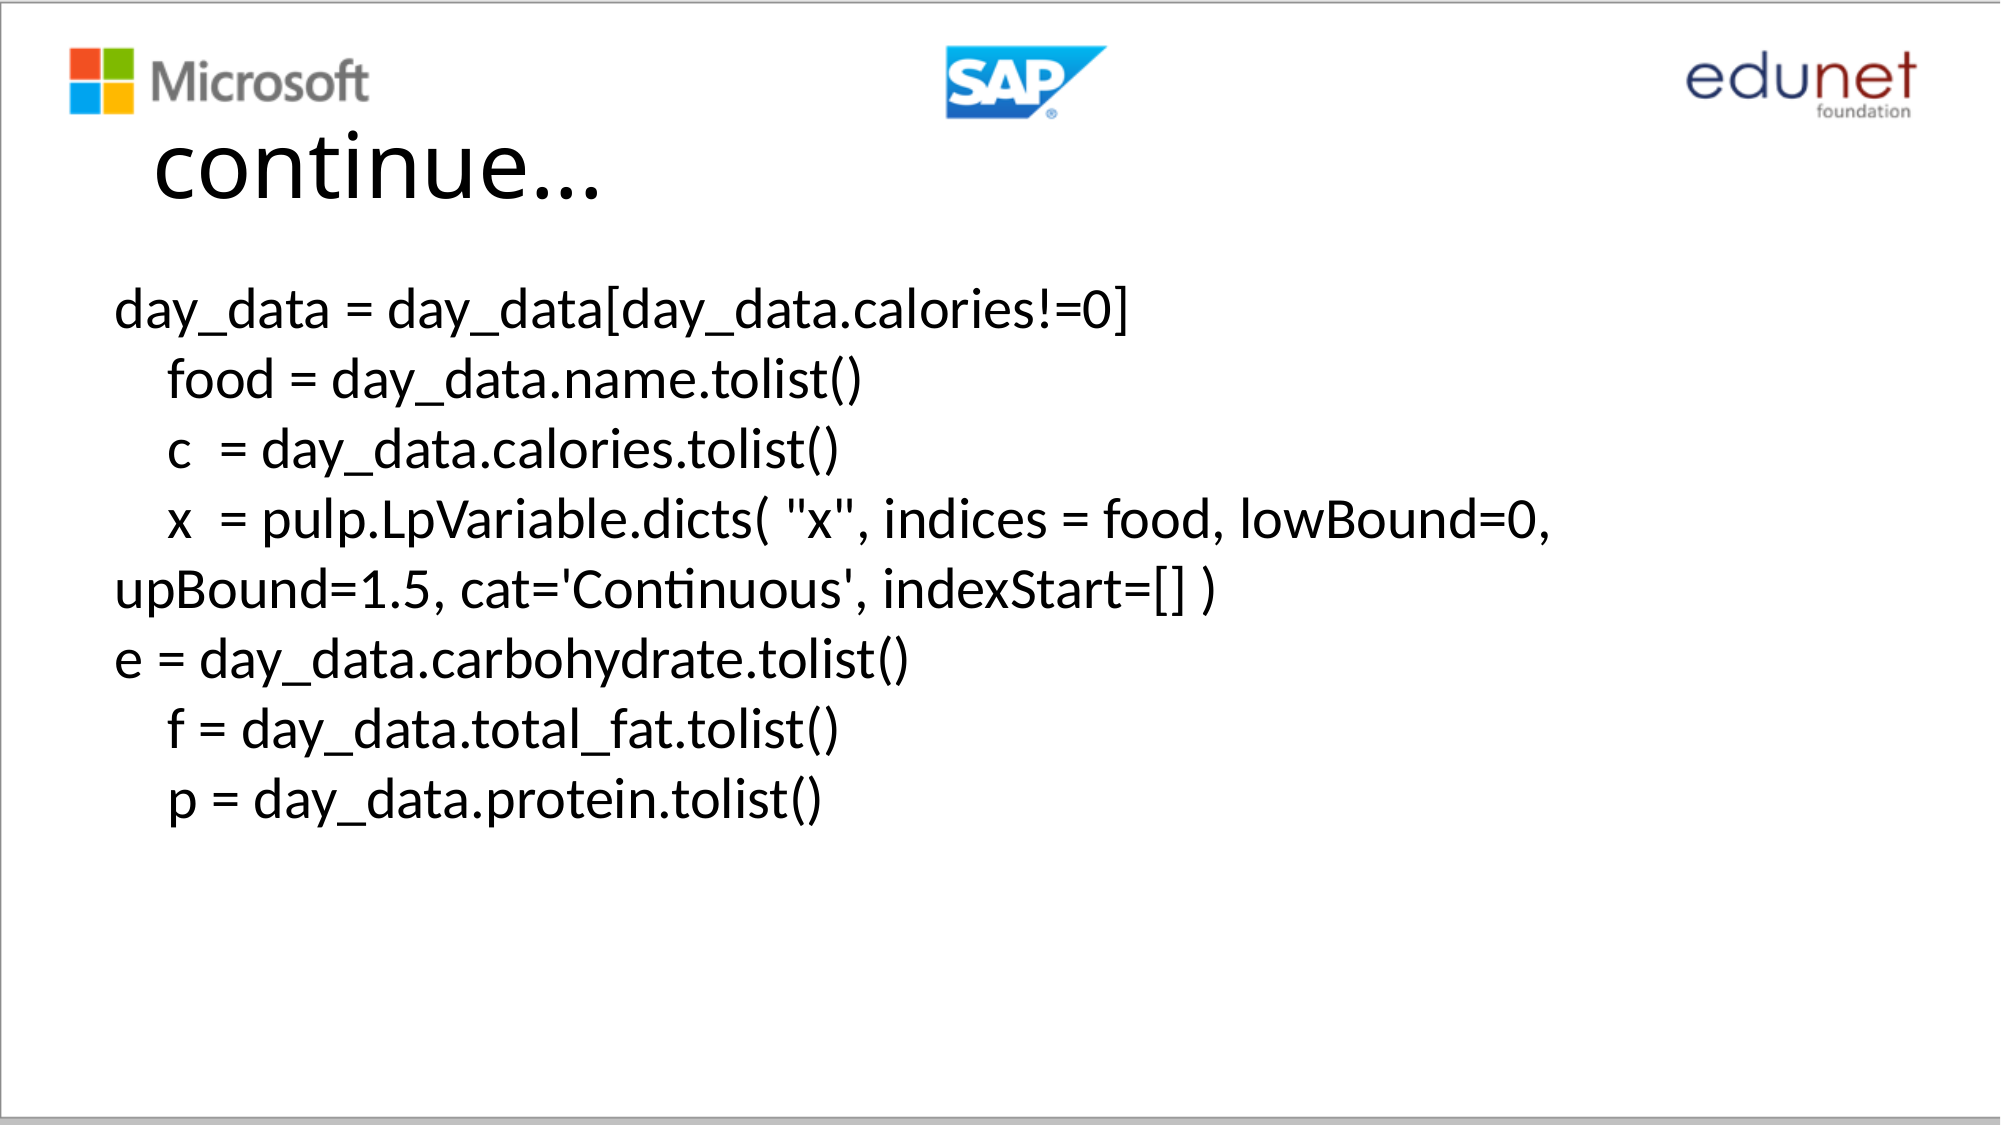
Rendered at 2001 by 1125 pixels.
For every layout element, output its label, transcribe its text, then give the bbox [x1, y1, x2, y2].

title continue... [136, 59, 1863, 262]
picture [0, 0, 2001, 1125]
list day_data = day_data[day_data.calories!=0] food = day_data.name.tolist() c = day_data.calories.tolist() x = pulp.LpVariable.dicts( "x", indices = food, lowBound=0, upBound=1.5, cat='Continuous', indexStart=[] ) e = day_data.carbohydrate.tolist() f = day_data.total_fat.tolist() p = day_data.protein.tolist() [99, 262, 1902, 1007]
